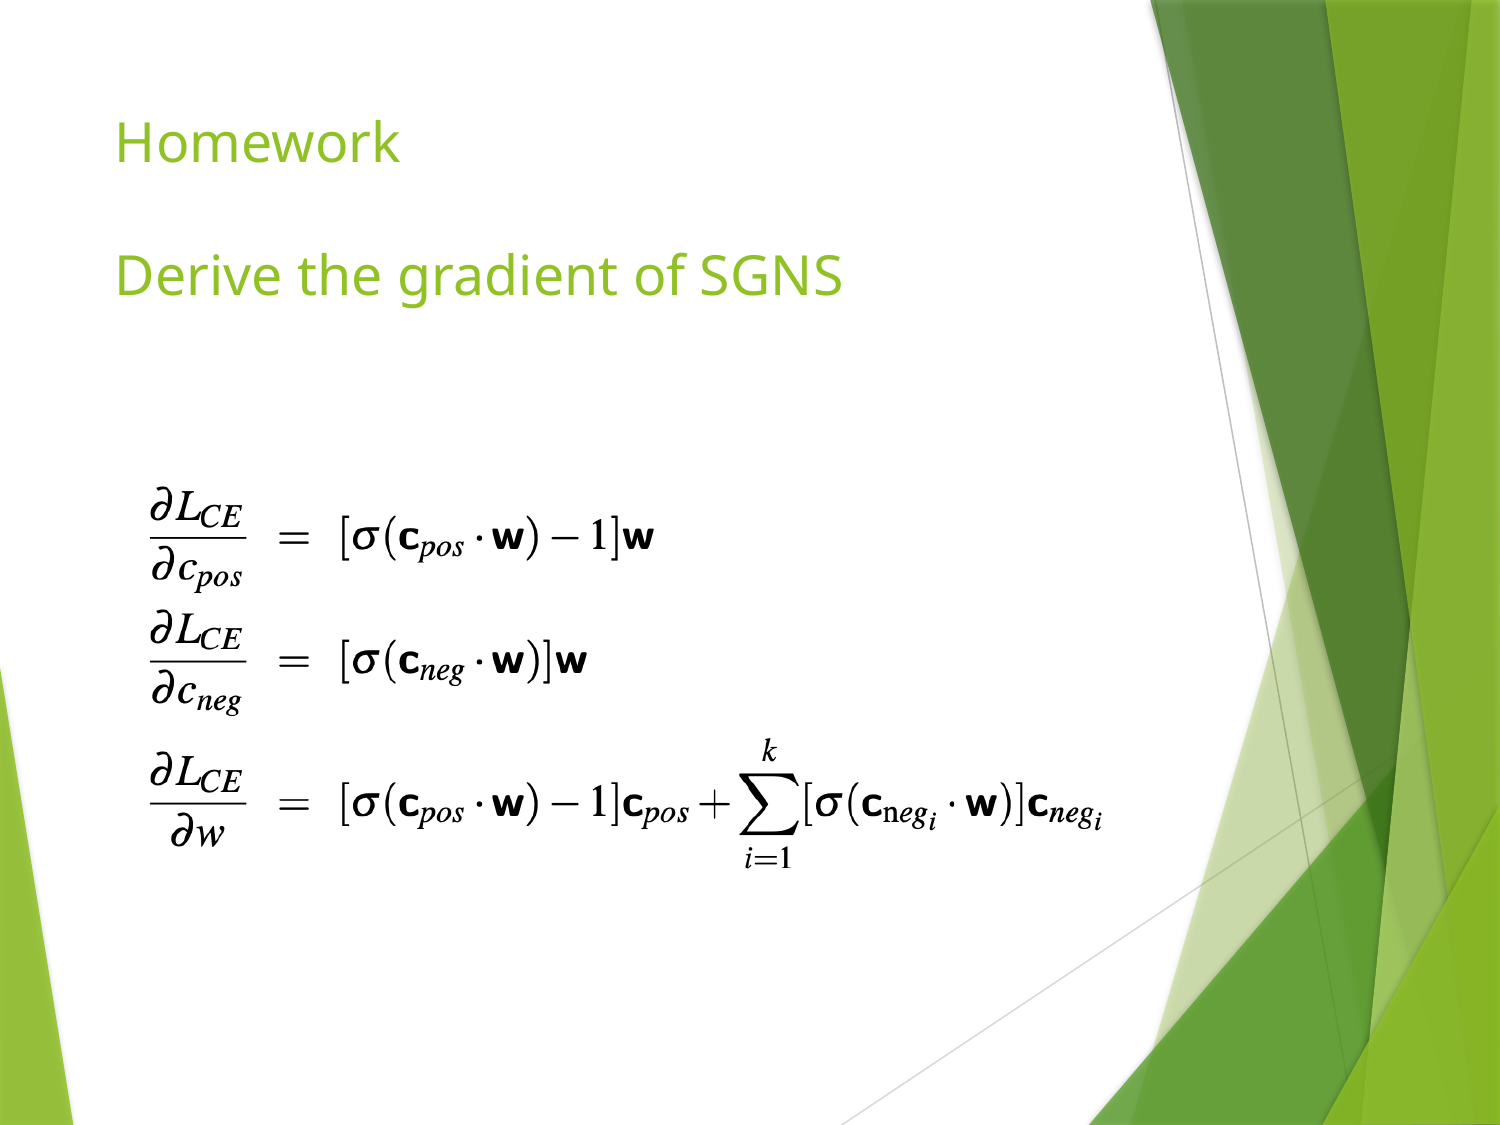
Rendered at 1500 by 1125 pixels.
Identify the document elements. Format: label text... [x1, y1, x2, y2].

title Homework Derive the gradient of SGNS [99, 99, 1142, 317]
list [99, 460, 1142, 885]
